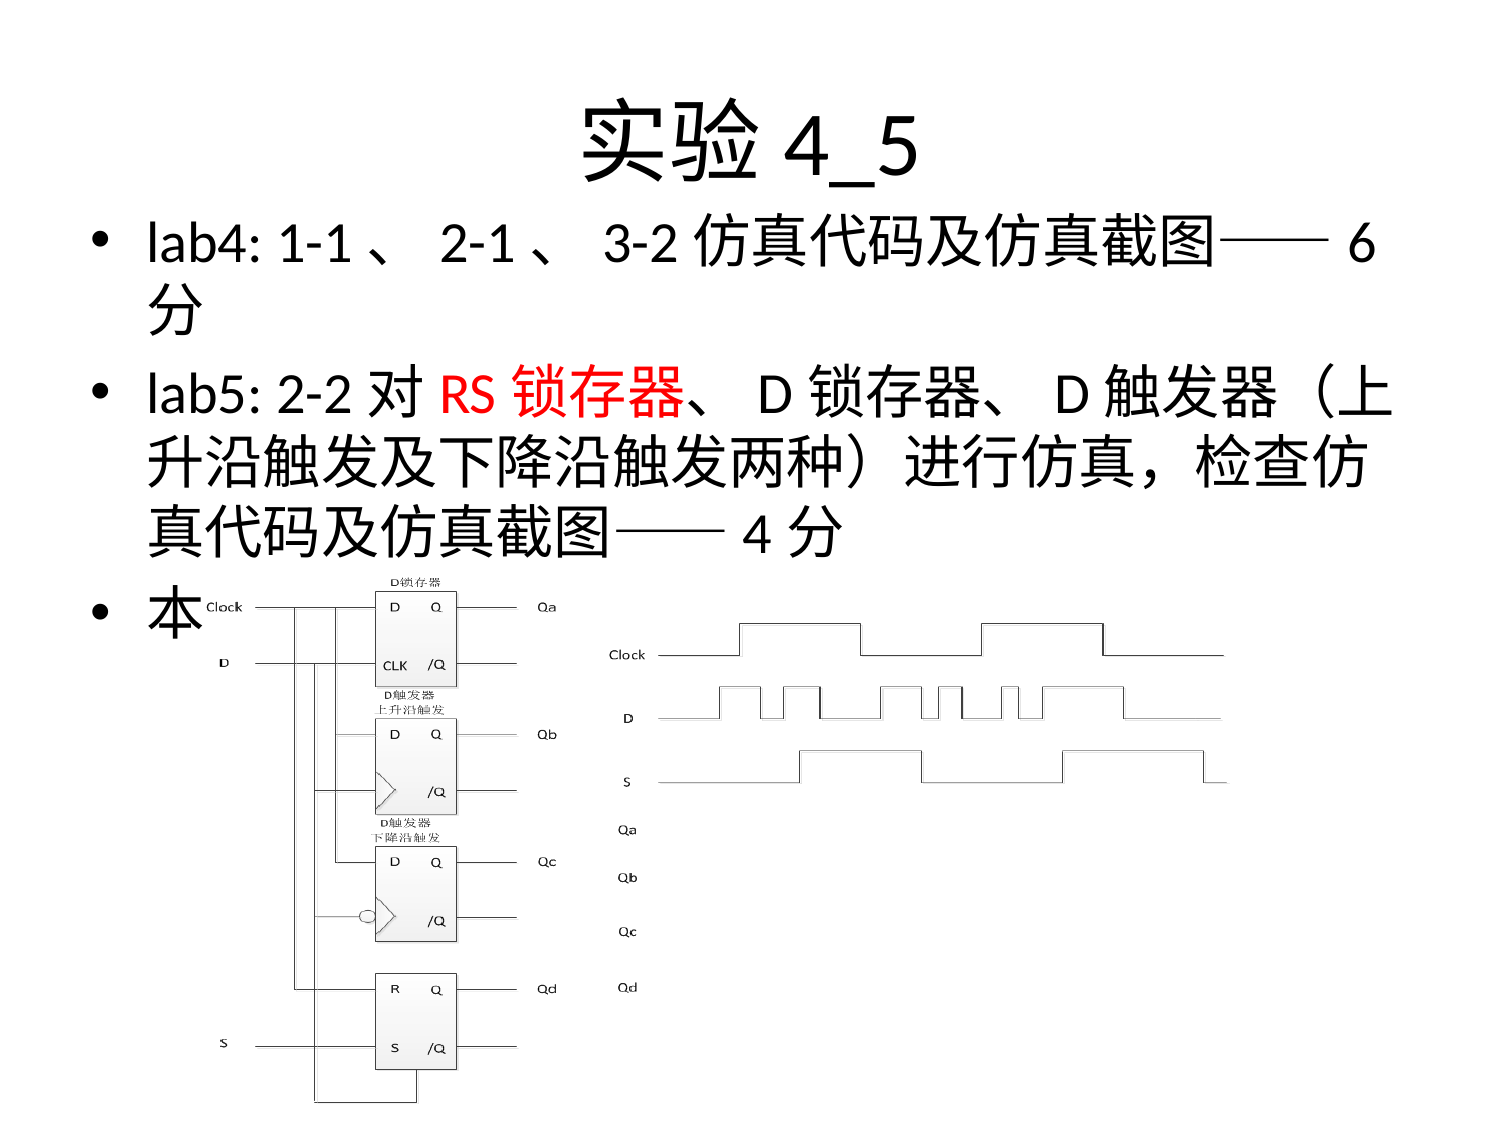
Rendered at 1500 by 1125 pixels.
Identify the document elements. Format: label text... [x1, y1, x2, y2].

picture [206, 574, 1230, 1105]
list lab4: 1-1、2-1、3-2仿真代码及仿真截图——6分 lab5: 2-2对RS锁存器、D锁存器、D触发器（上升沿触发及下降沿触发两种）进行仿真，检查仿真代码及仿真截图——4分 本次实验结束后一周内提交一份实验报告 [75, 196, 1425, 1005]
title 实验4_5 [75, 45, 1425, 196]
